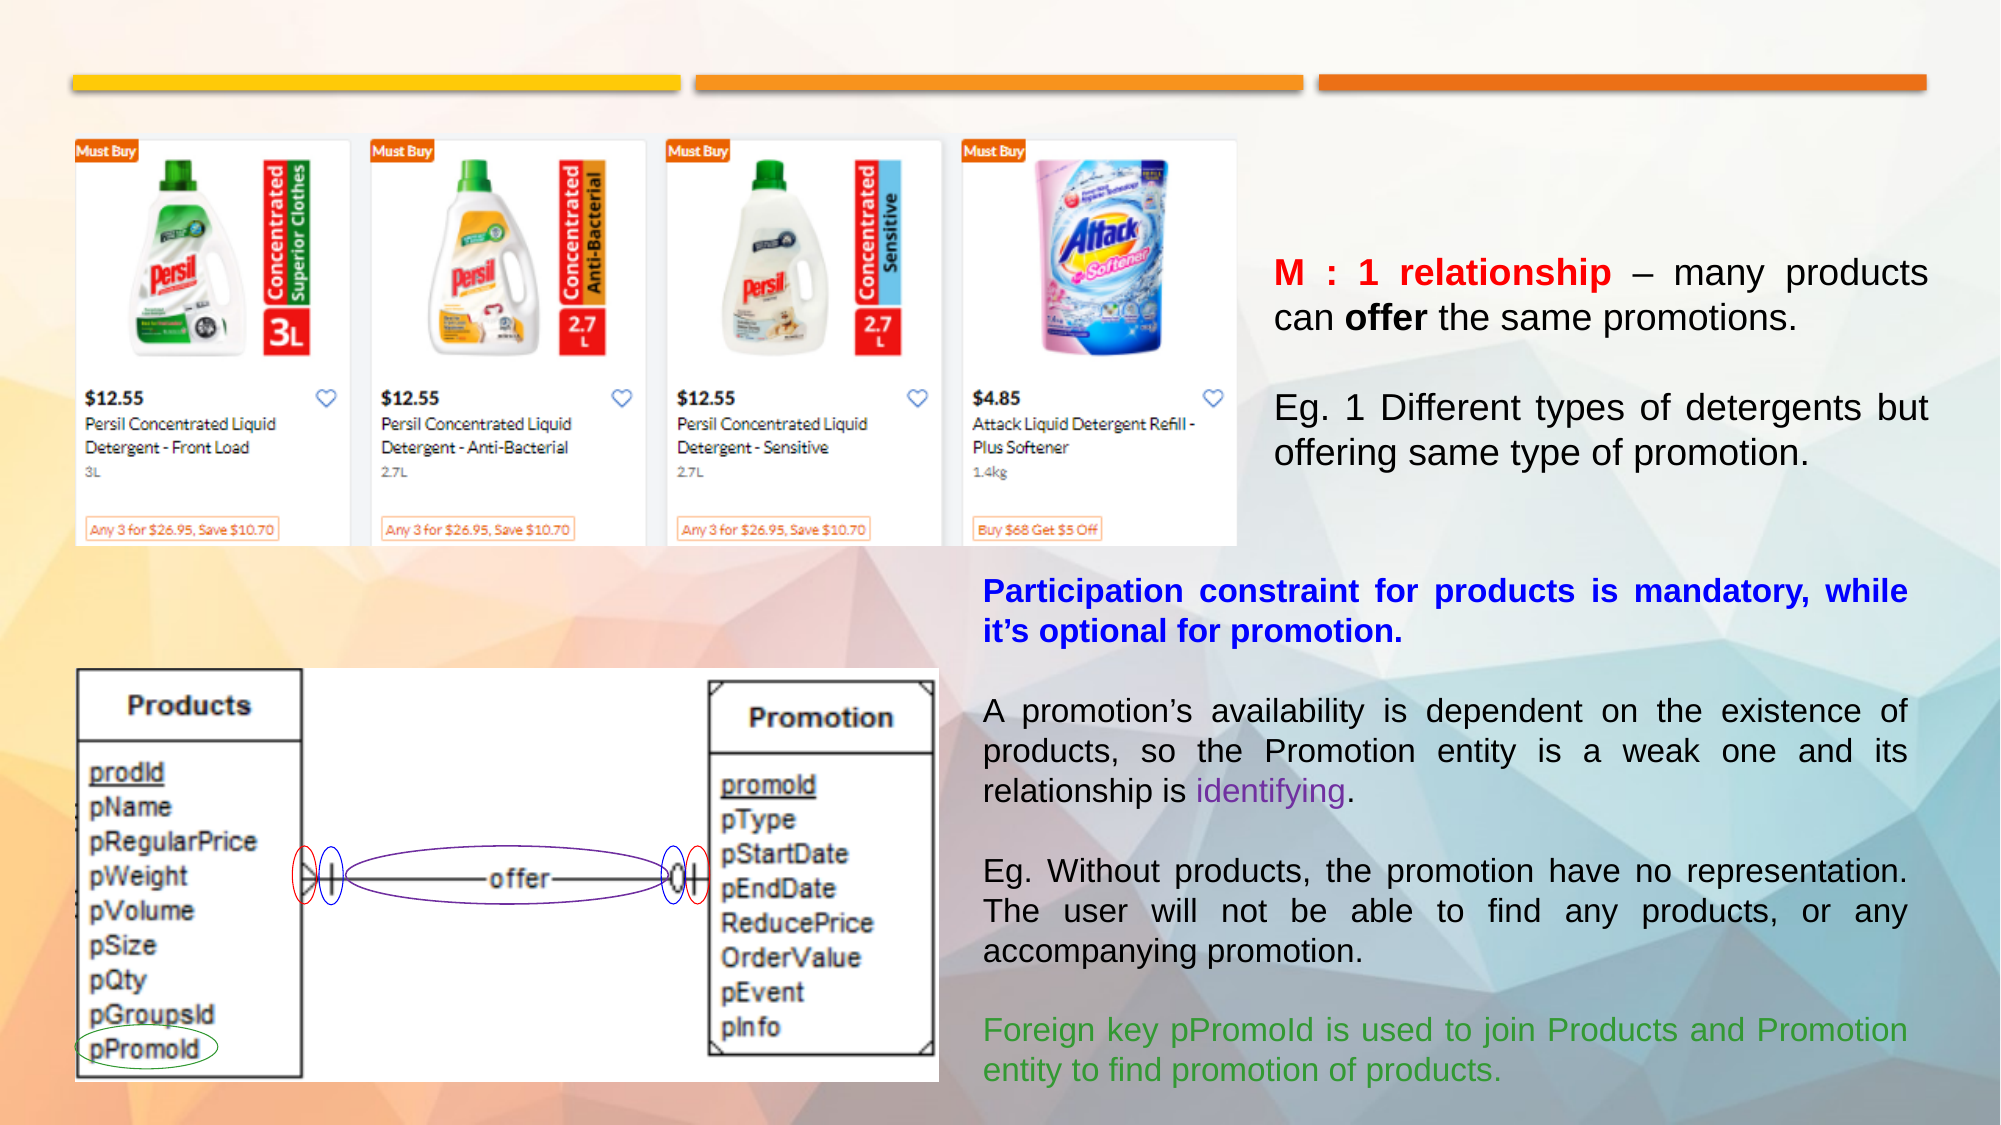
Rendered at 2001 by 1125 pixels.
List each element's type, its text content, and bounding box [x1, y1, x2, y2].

text_box Participation constraint for products is mandatory, while it’s optional for promotion. A promotion’s availability is dependent on the existence of products, so the Promotion entity is a weak one and its relationship is identifying. Eg. Without products, the promotion have no representation. The user will not be able to find any products, or any accompanying promotion. Foreign key pPromoId is used to join Products and Promotion entity to find promotion of products. [968, 562, 1925, 1096]
text_box M : 1 relationship – many products can offer the same promotions. Eg. 1 Different types of detergents but offering same type of promotion. [1259, 240, 1944, 481]
picture [0, 0, 2001, 1125]
